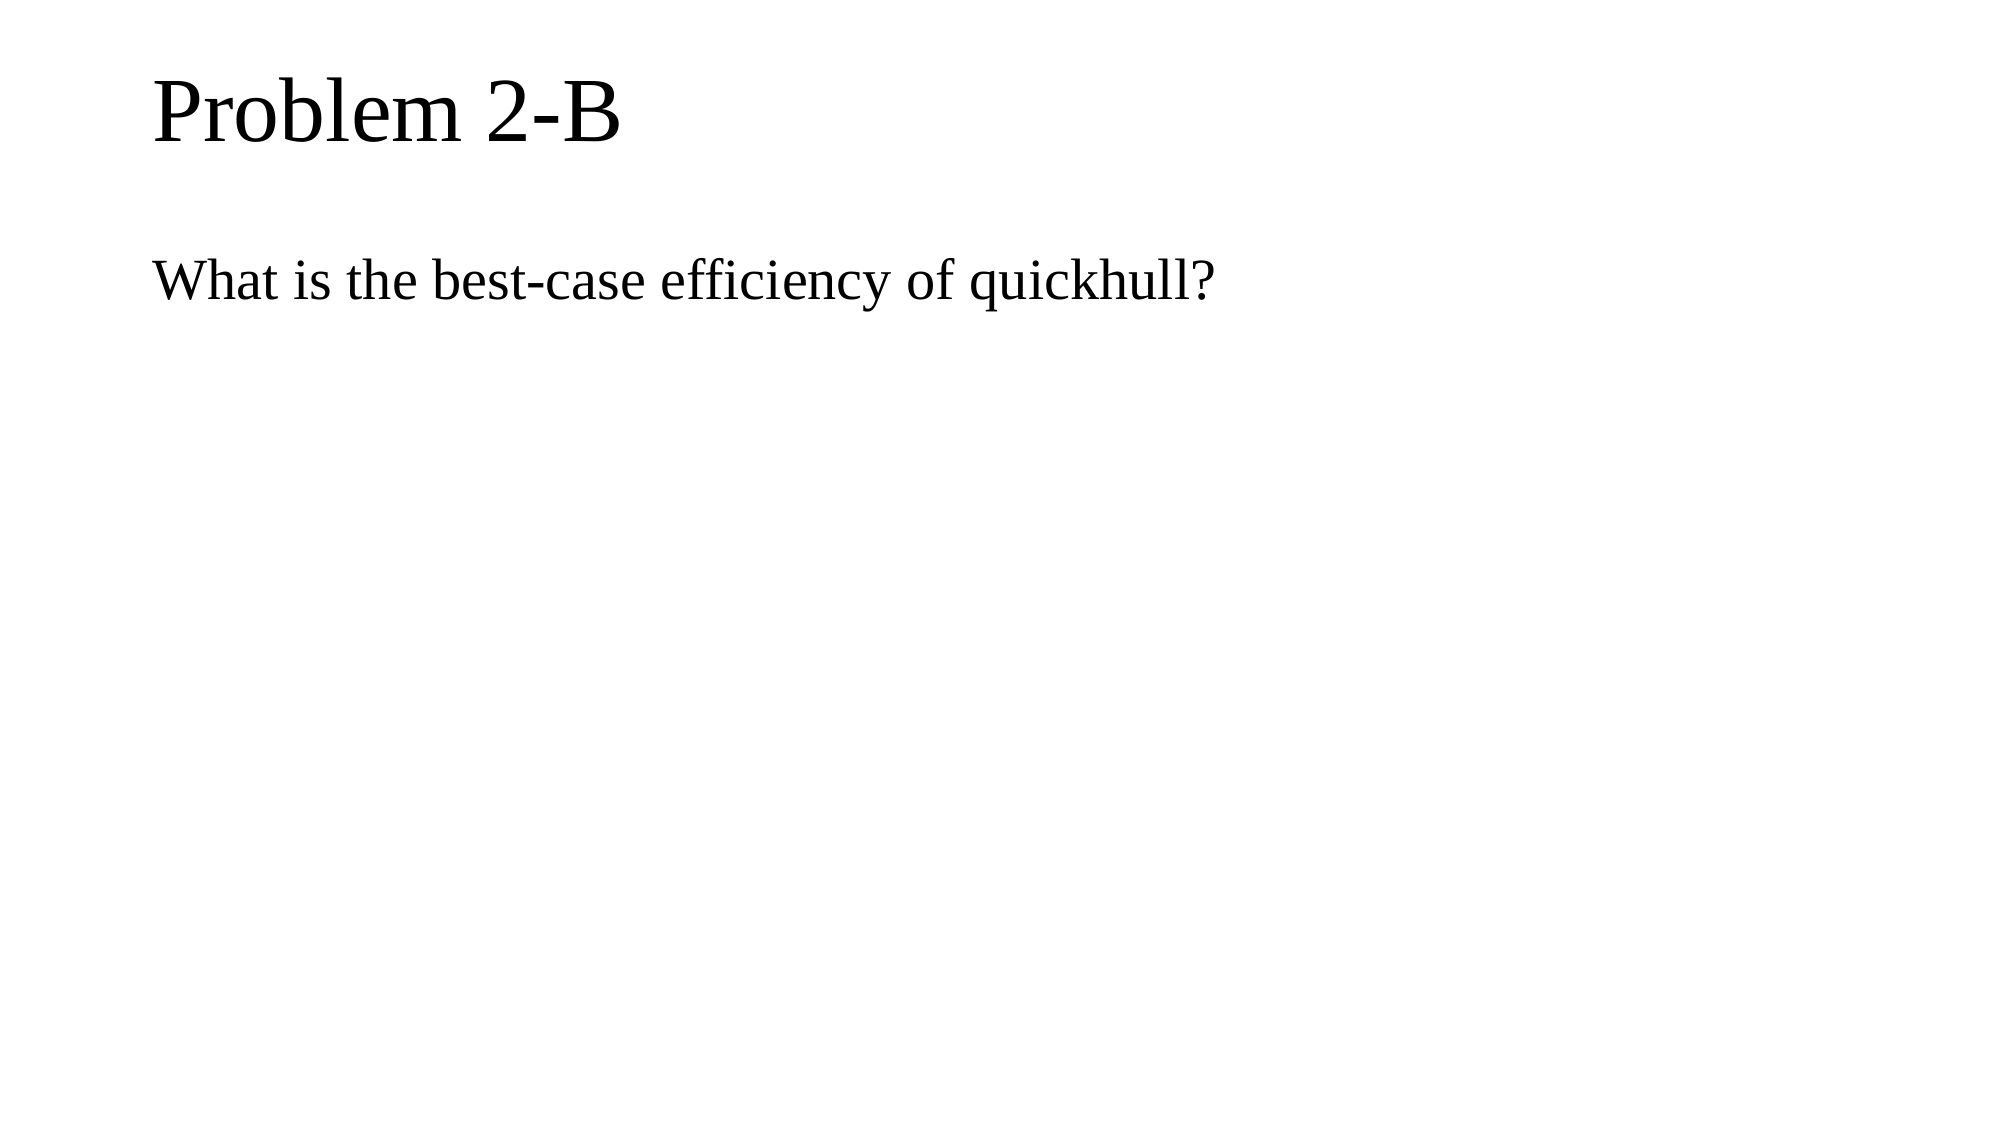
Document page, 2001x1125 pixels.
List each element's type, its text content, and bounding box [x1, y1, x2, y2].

list What is the best-case efficiency of quickhull? [137, 241, 2000, 1014]
title Problem 2-B [137, 3, 1863, 221]
